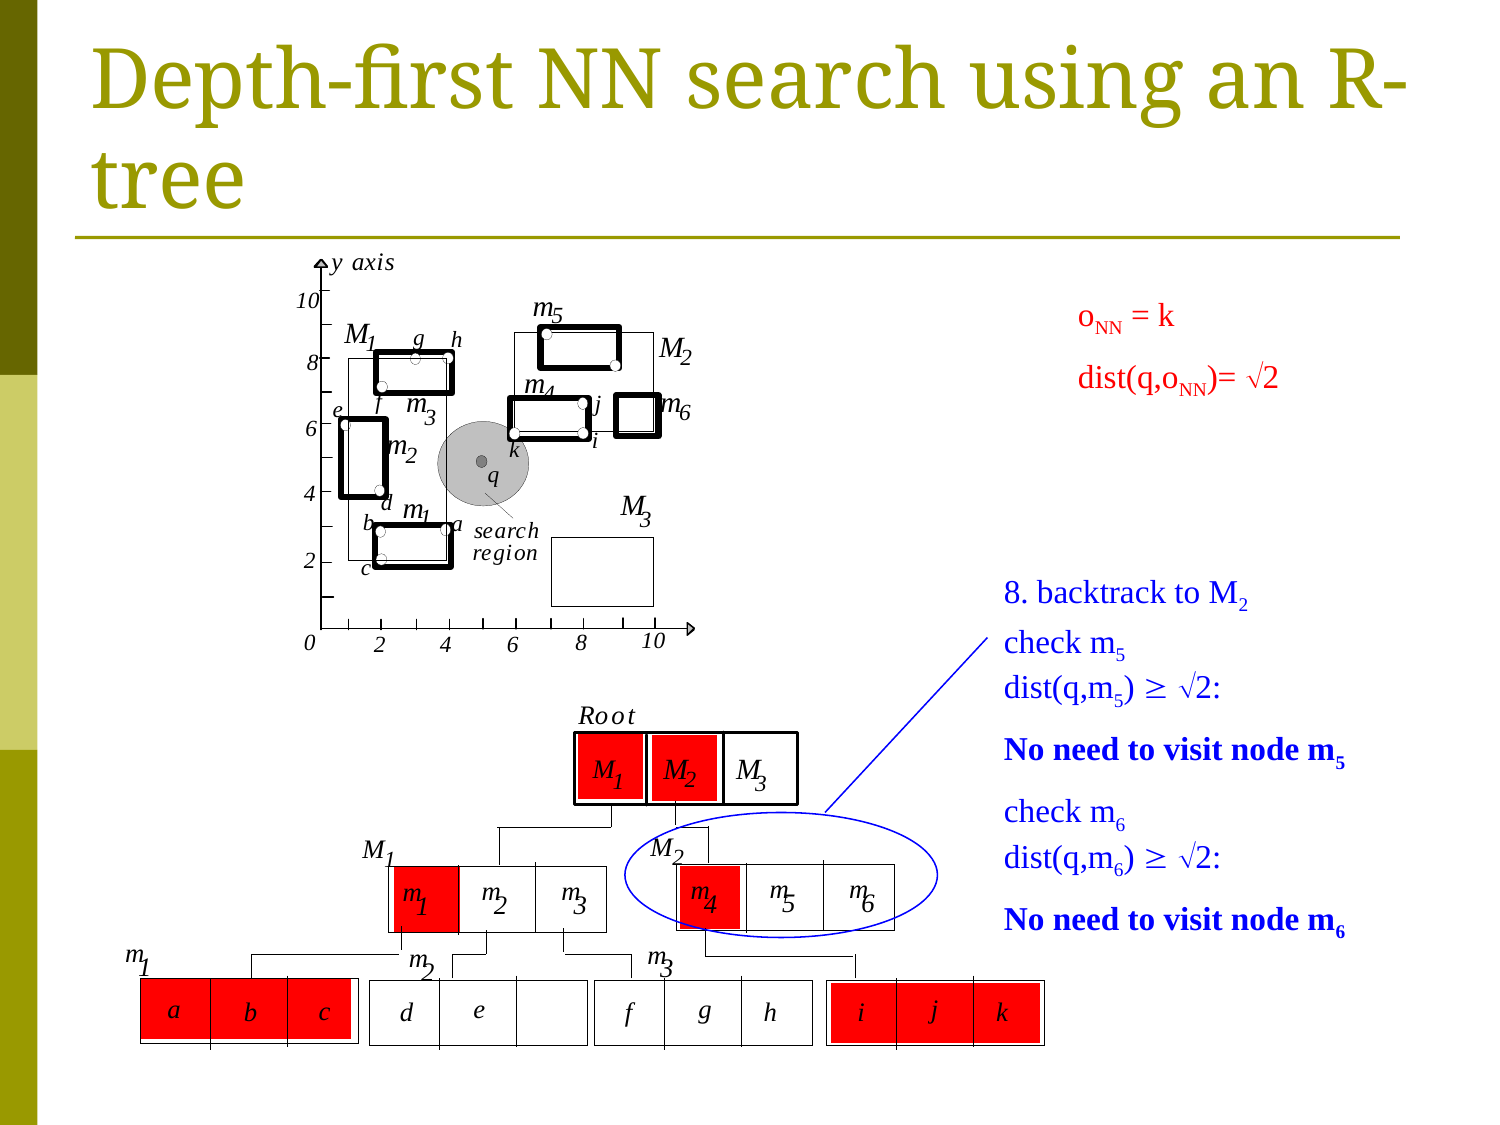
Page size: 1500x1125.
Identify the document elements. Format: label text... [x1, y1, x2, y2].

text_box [124, 249, 1051, 1056]
text_box check m5 dist(q,m5)  2: No need to visit node m5 check m6 dist(q,m6)  2: No need to visit node m6 [1054, 612, 1361, 950]
text_box oNN = k dist(q,oNN)= 2 [1062, 285, 1295, 408]
title Depth-first NN search using an R-tree [75, 45, 1425, 233]
text_box 8. backtrack to M2 [1054, 562, 1264, 623]
